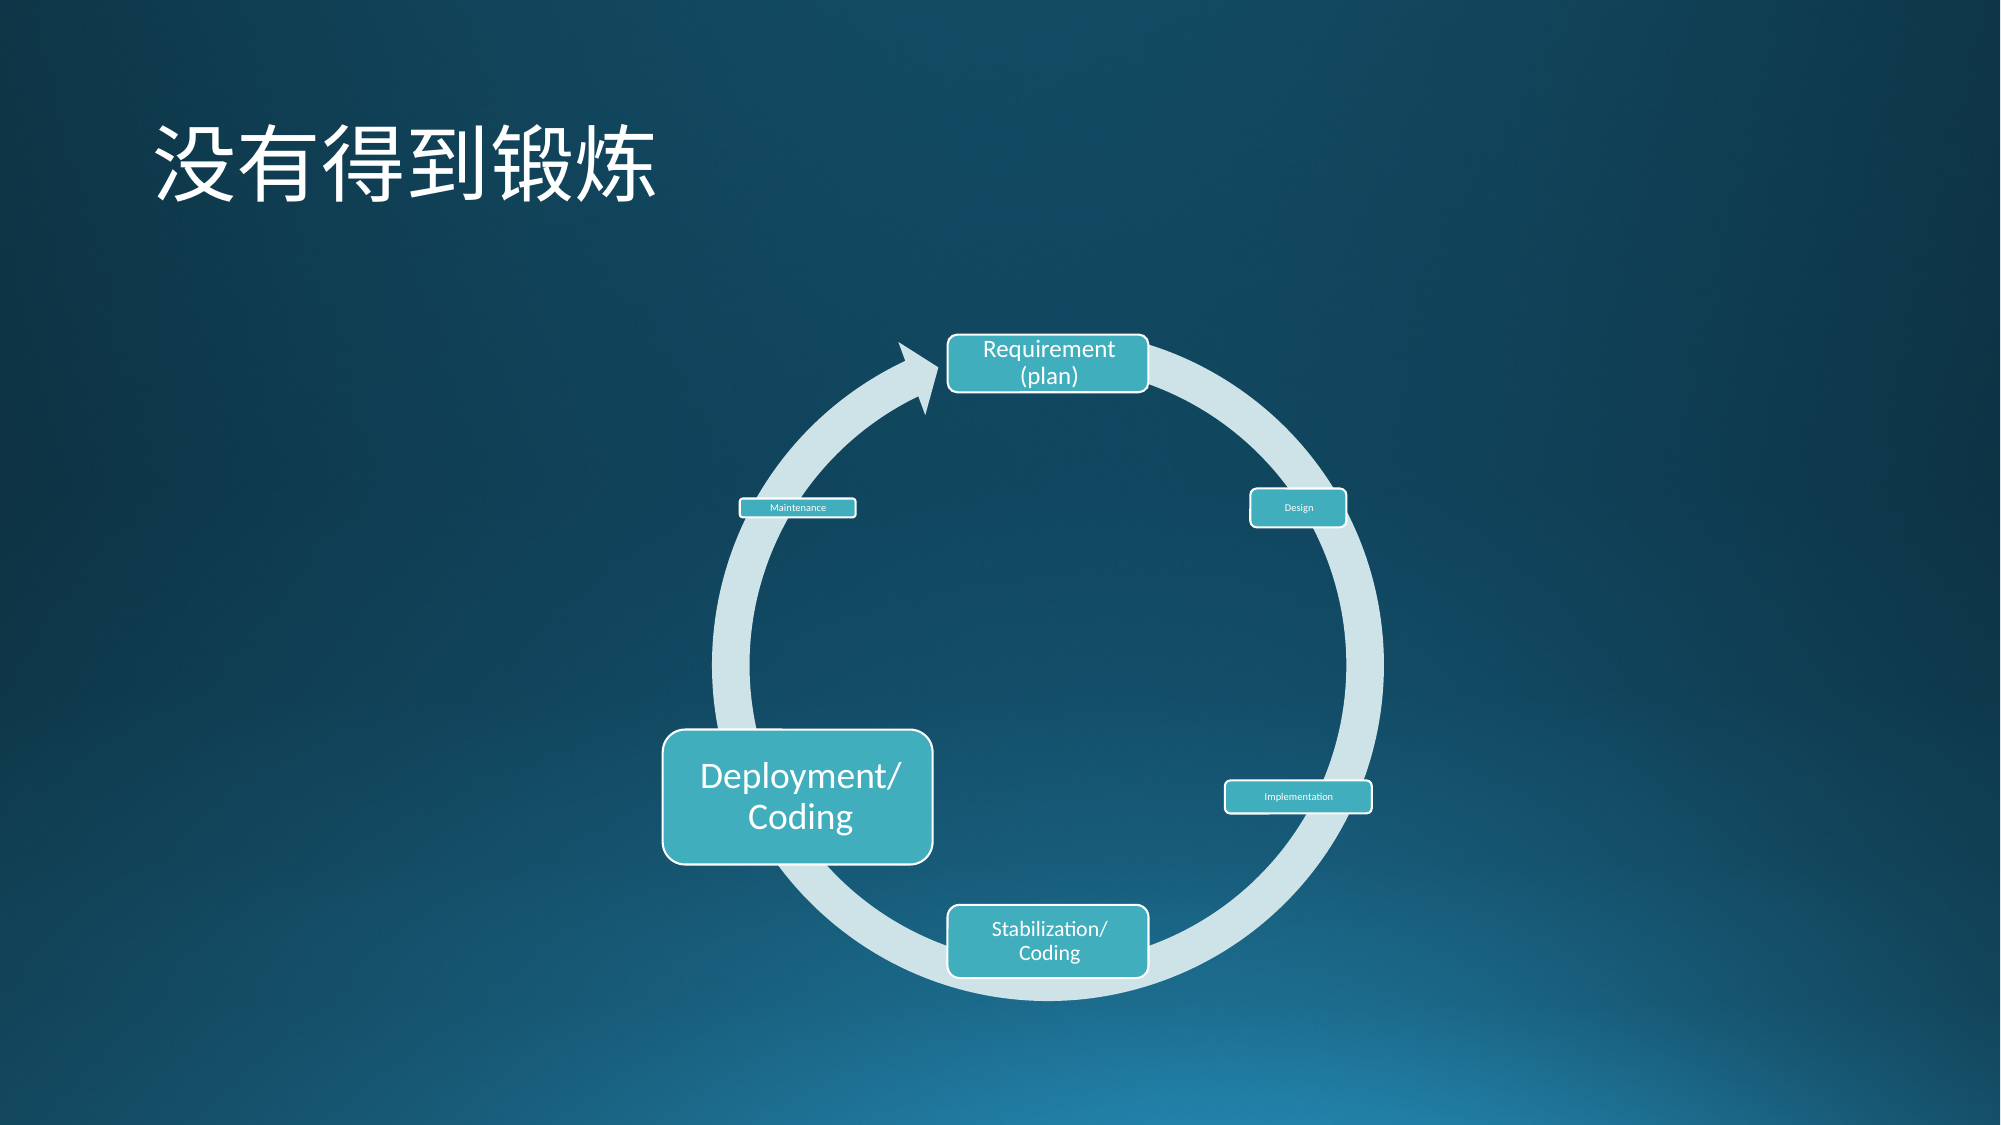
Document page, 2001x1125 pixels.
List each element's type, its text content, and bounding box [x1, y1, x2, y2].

picture [0, 0, 2001, 1125]
title 没有得到锻炼 [137, 59, 1863, 278]
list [387, 299, 1647, 1014]
